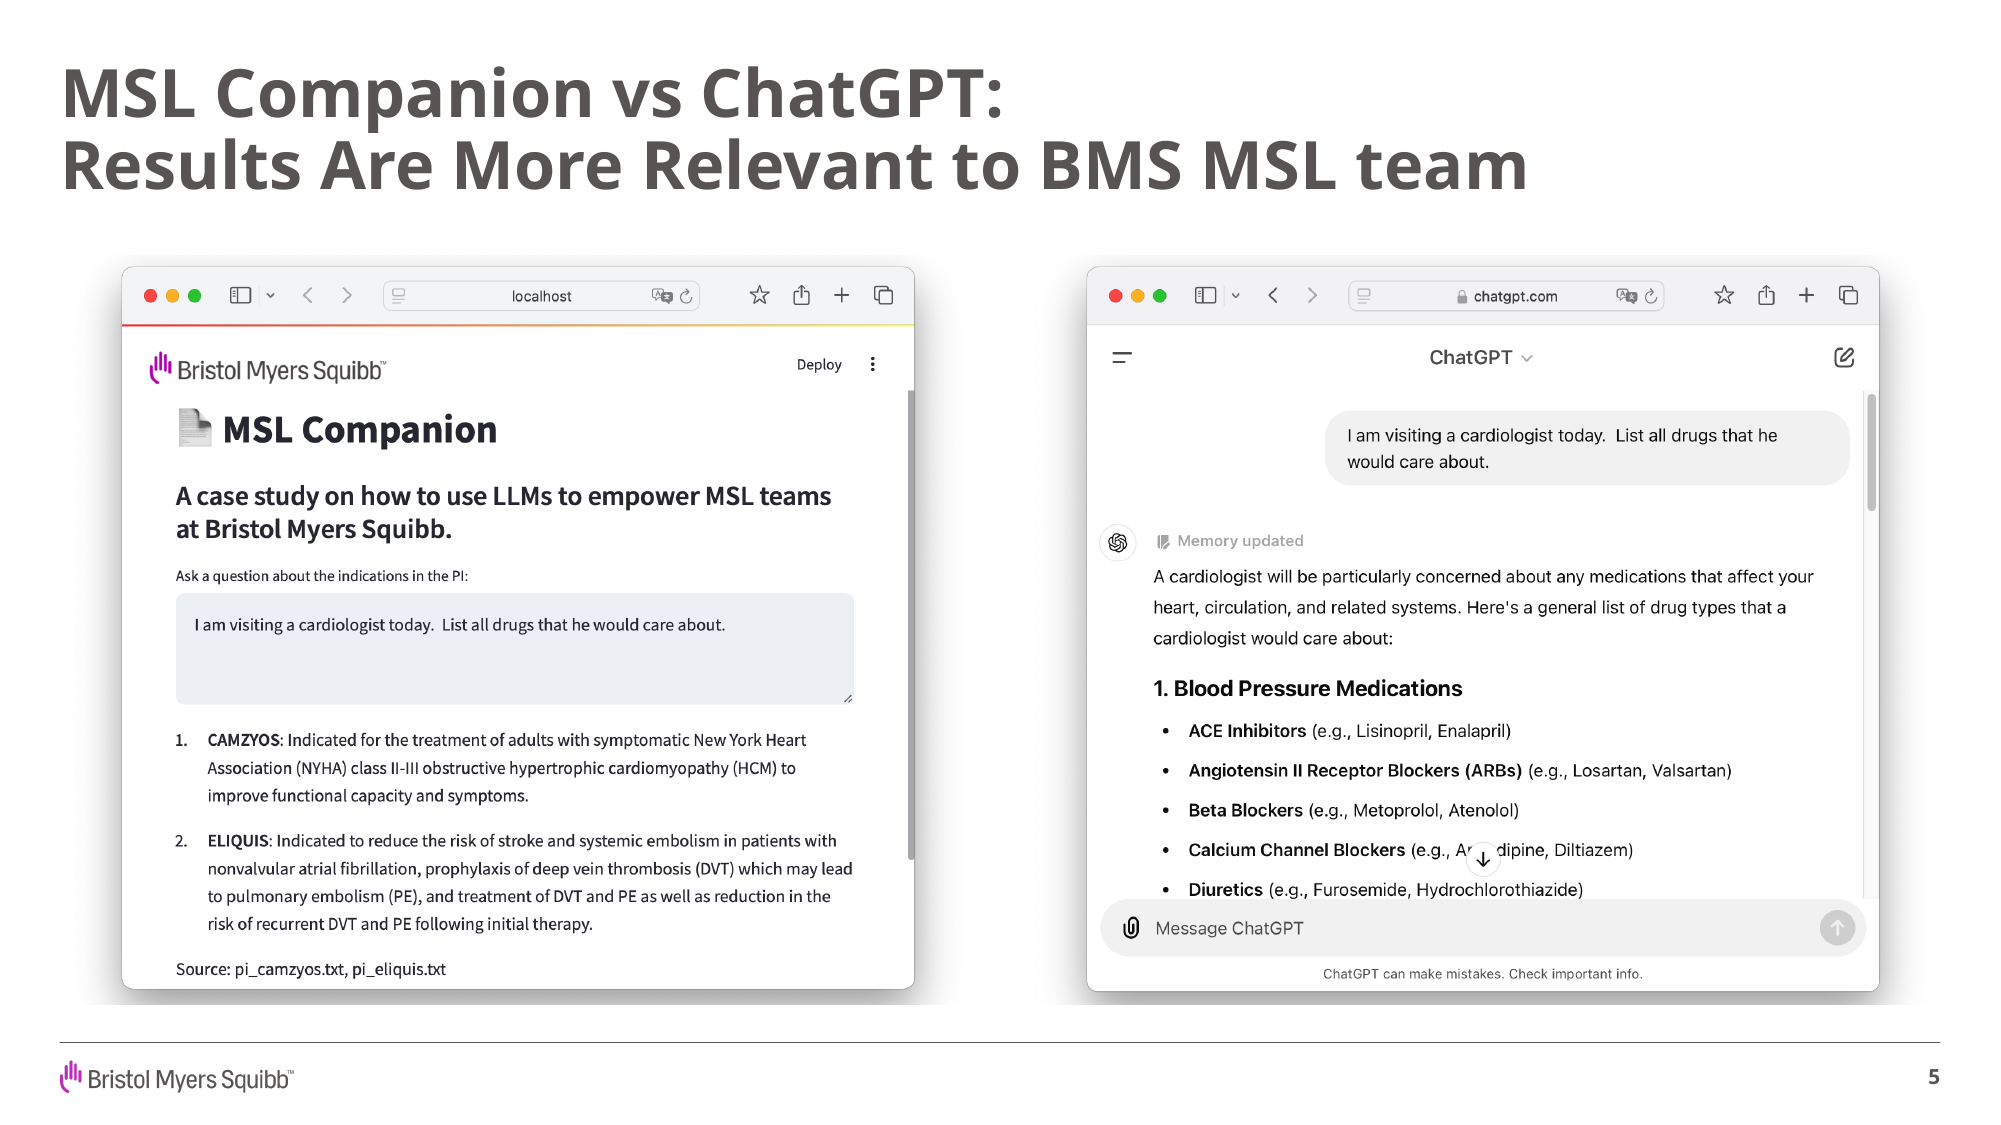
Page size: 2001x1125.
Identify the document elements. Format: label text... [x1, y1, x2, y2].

slide_number 5 [1887, 1054, 1940, 1093]
picture [1024, 254, 1941, 1006]
picture [59, 254, 976, 1006]
title MSL Companion vs ChatGPT: Results Are More Relevant to BMS MSL team [60, 60, 1940, 210]
